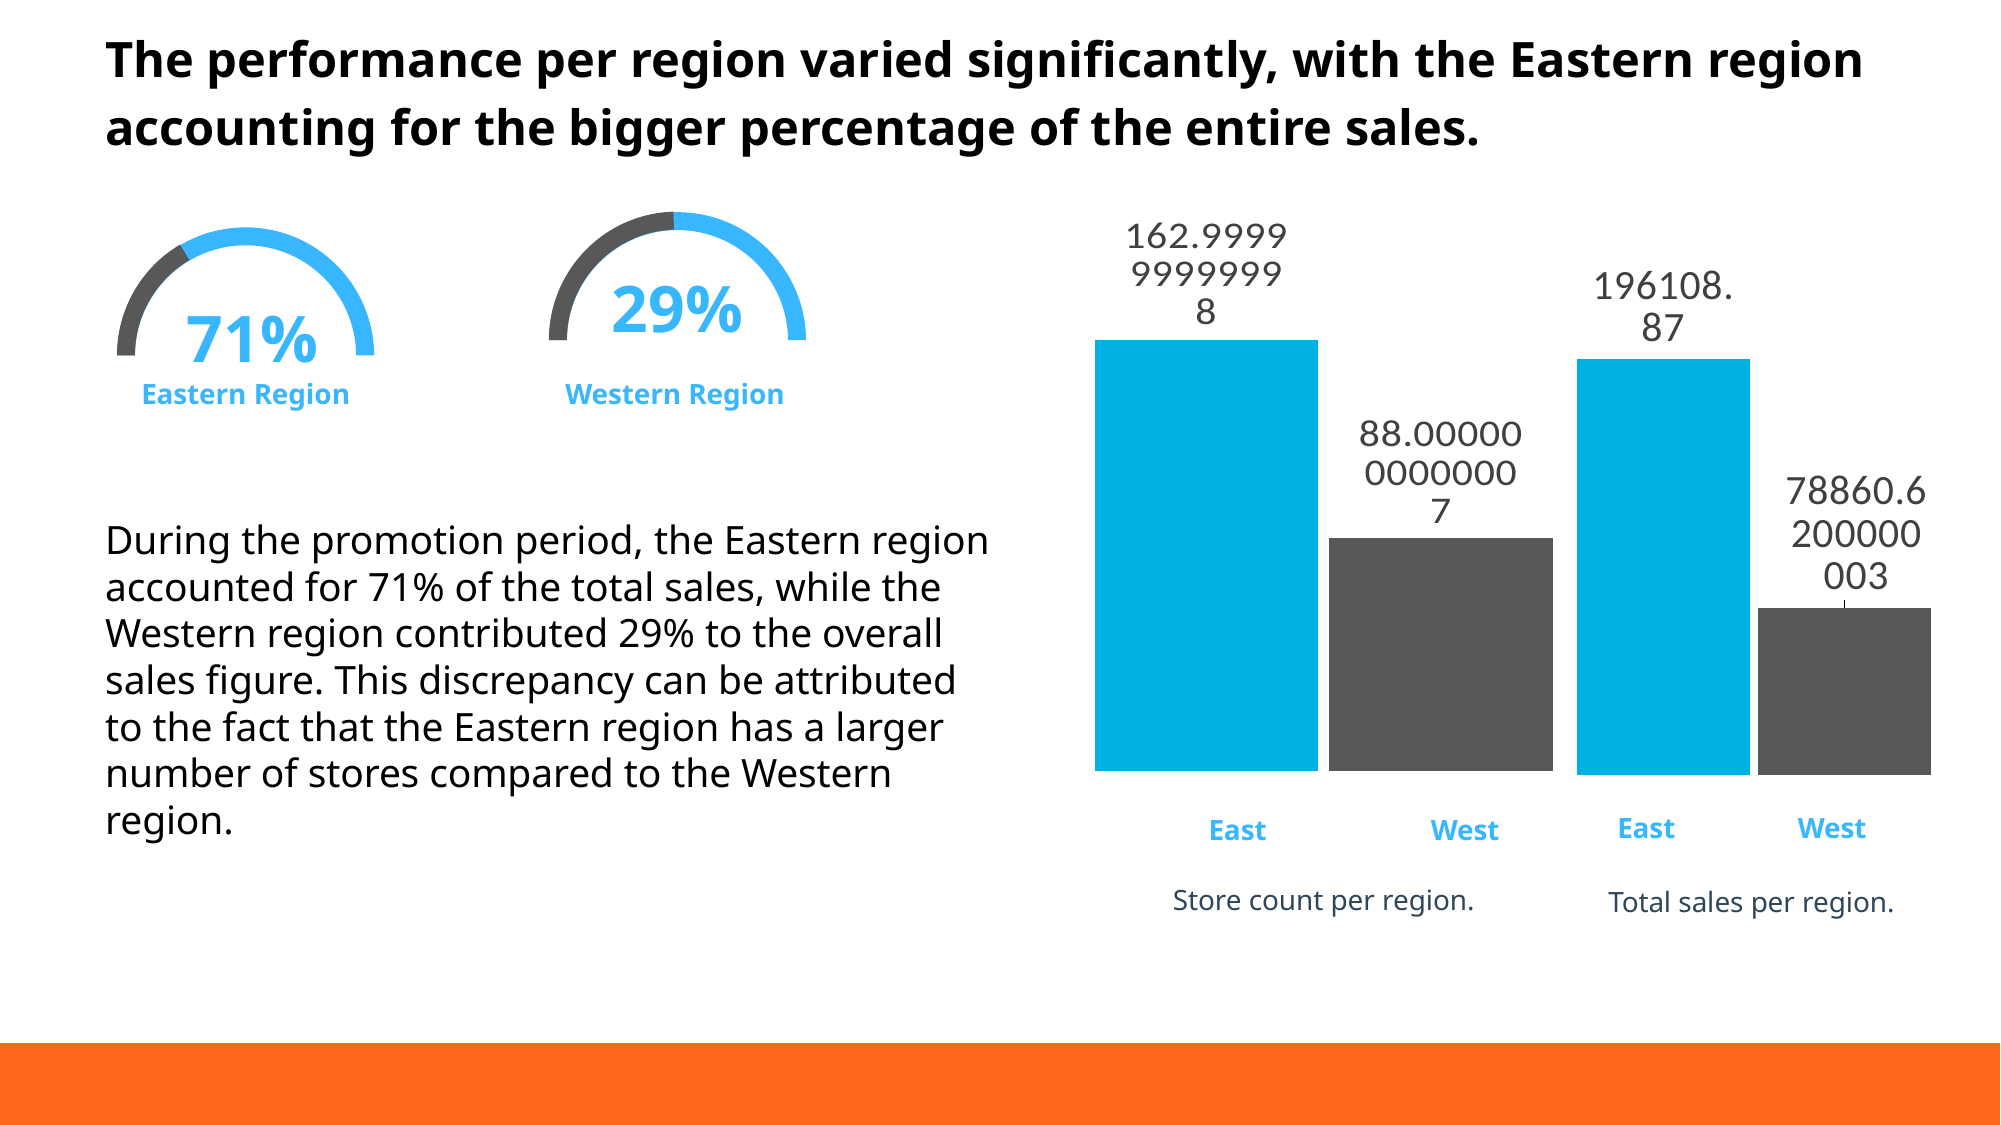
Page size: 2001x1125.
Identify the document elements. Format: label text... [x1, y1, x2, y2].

chart [1073, 211, 1962, 803]
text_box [0, 1042, 2000, 1125]
text_box The performance per region varied significantly, with the Eastern region accounting for the bigger percentage of the entire sales. [105, 18, 1881, 156]
text_box West [1723, 804, 1948, 844]
text_box During the promotion period, the Eastern region accounted for 71% of the total sales, while the Western region contributed 29% to the overall sales figure. This discrepancy can be attributed to the fact that the Eastern region has a larger number of stores compared to the Western region. [105, 515, 993, 842]
text_box West [1353, 807, 1578, 847]
text_box Total sales per region. [1577, 878, 1934, 918]
text_box East [1537, 805, 1762, 845]
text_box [117, 195, 375, 369]
text_box East [1129, 806, 1354, 846]
text_box Store count per region. [1106, 877, 1541, 917]
text_box Western Region [554, 370, 796, 410]
text_box Eastern Region [133, 370, 358, 410]
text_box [548, 211, 807, 341]
